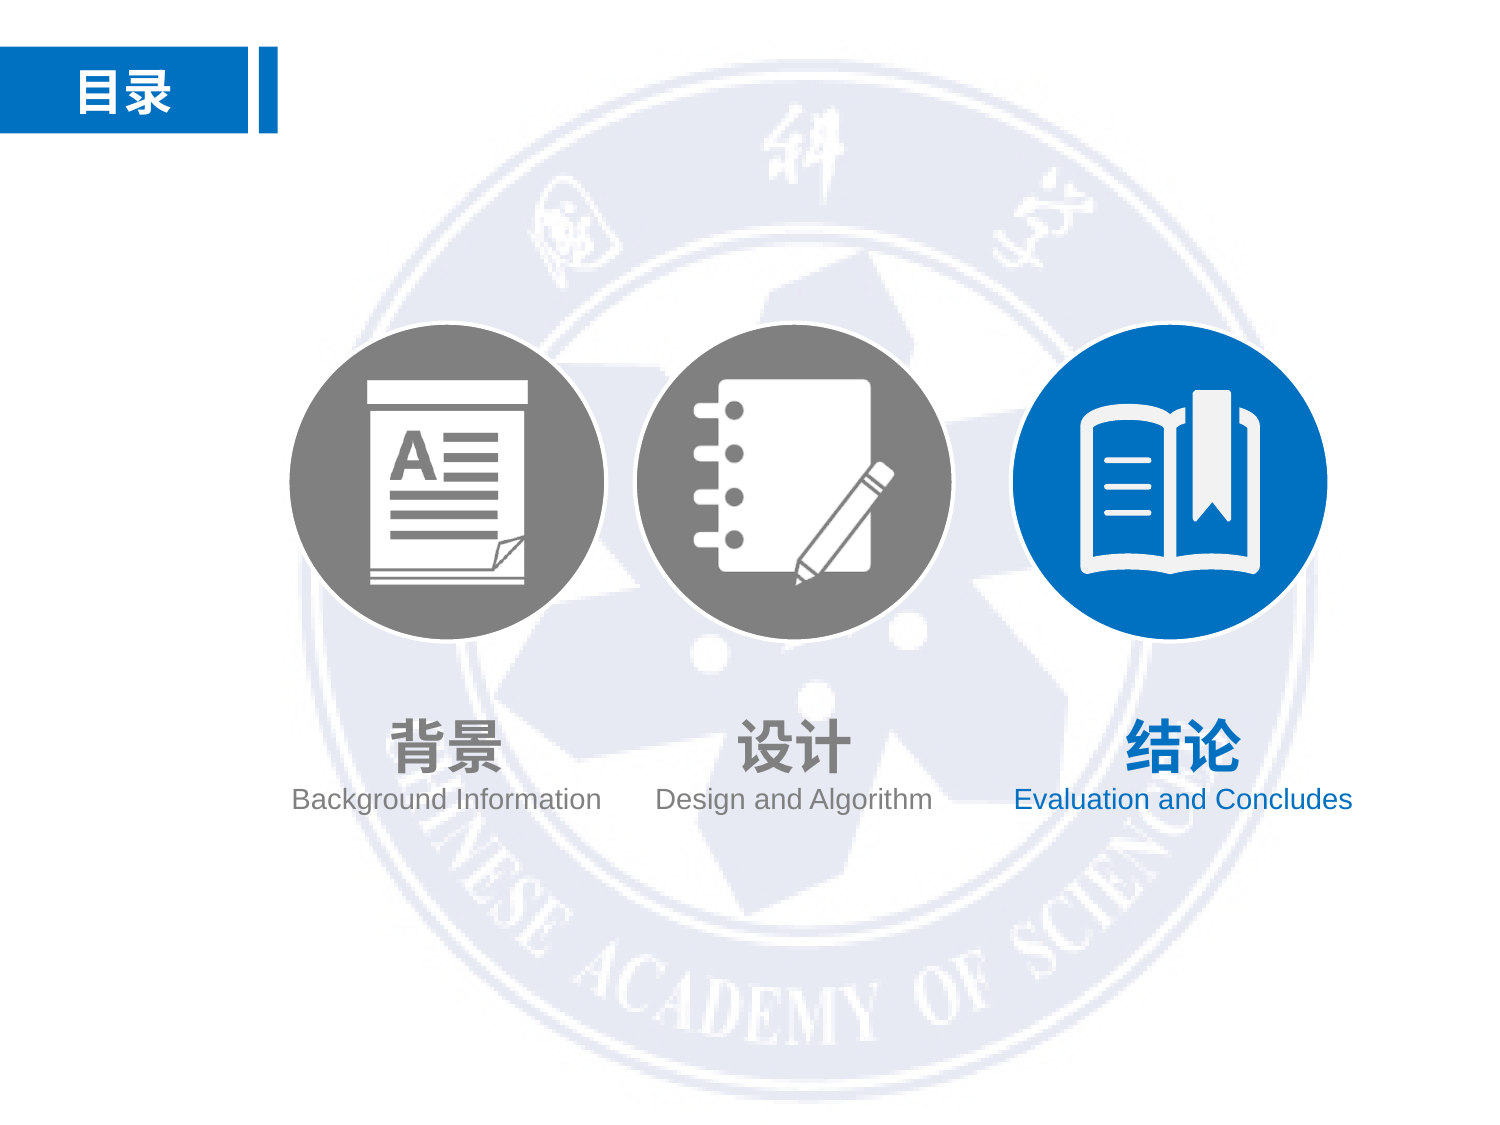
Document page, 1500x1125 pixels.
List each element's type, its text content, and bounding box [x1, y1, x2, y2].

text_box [287, 322, 607, 642]
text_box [0, 46, 278, 134]
text_box 设计 Design and Algorithm [617, 698, 971, 828]
text_box 结论 Evaluation and Concludes [993, 698, 1374, 828]
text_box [634, 322, 954, 642]
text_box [1010, 322, 1330, 642]
text_box 背景 Background Information [270, 698, 617, 828]
